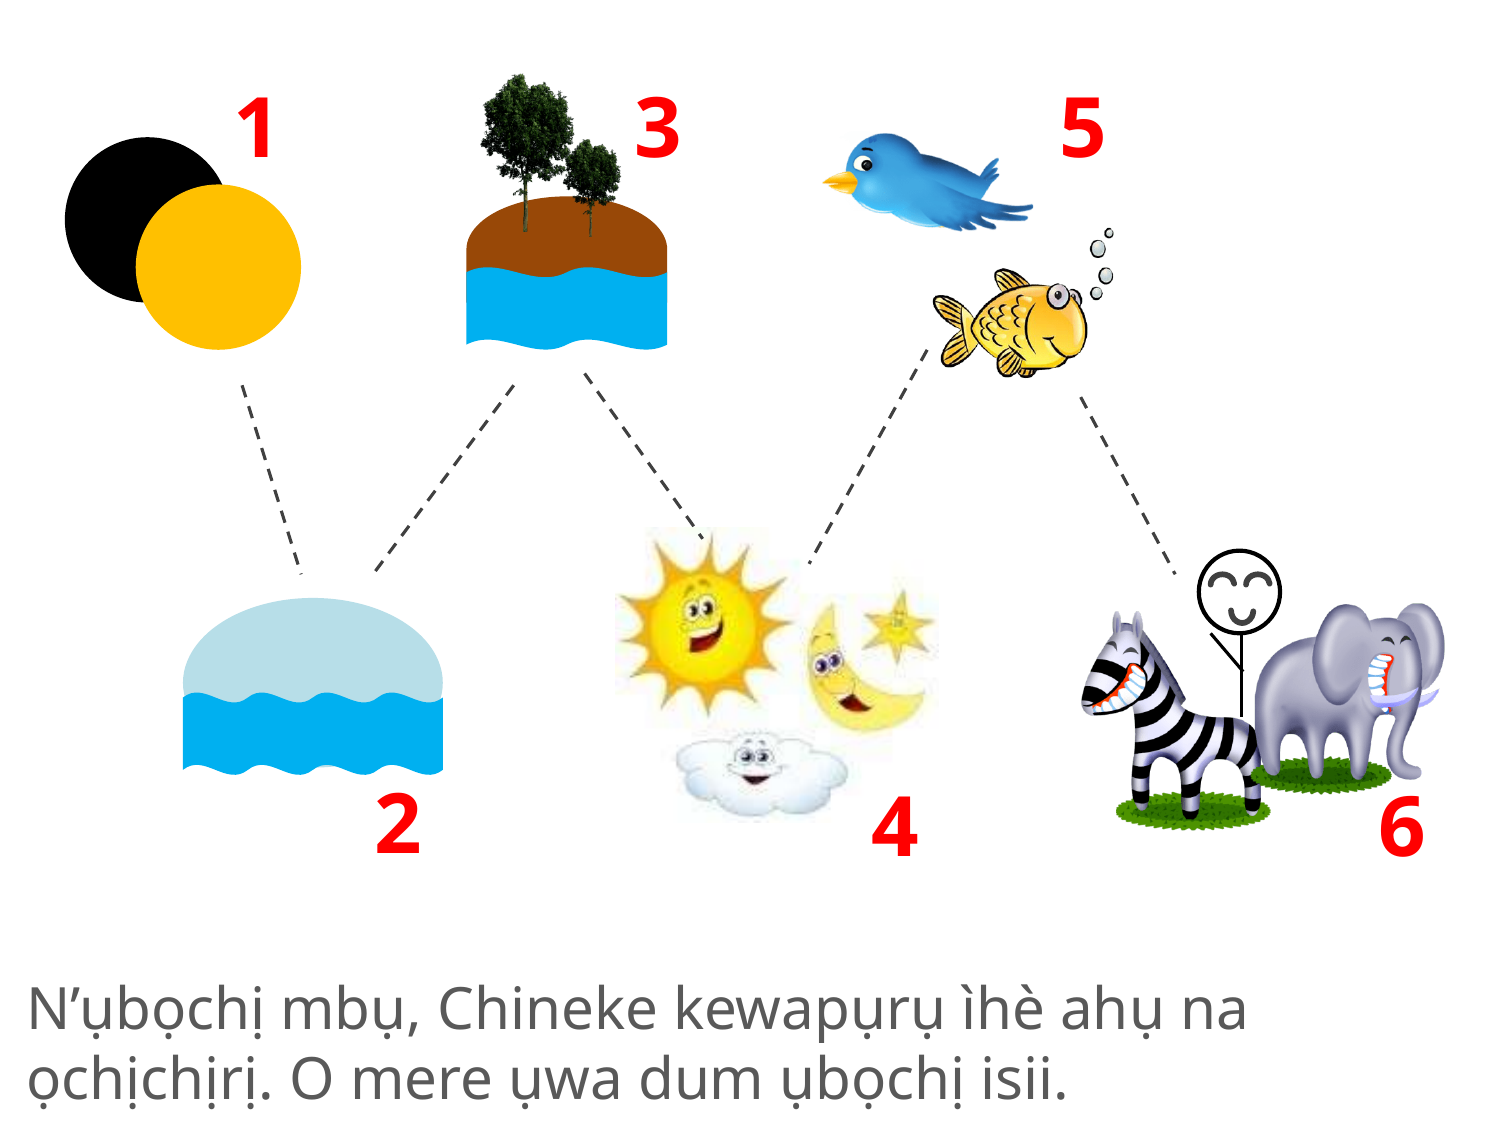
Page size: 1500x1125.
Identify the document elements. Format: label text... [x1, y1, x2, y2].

picture [478, 71, 622, 237]
text_box 1 [206, 66, 308, 182]
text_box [1210, 633, 1244, 672]
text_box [371, 385, 514, 576]
text_box 3 [608, 66, 709, 182]
text_box 4 [844, 765, 945, 880]
text_box [1243, 572, 1272, 585]
text_box [62, 135, 207, 305]
text_box [1208, 572, 1237, 587]
text_box 6 [1352, 803, 1453, 880]
text_box [180, 690, 314, 777]
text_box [1080, 396, 1176, 575]
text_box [808, 349, 928, 565]
text_box [1196, 548, 1282, 608]
picture [615, 526, 940, 823]
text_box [584, 373, 703, 540]
text_box 5 [1033, 66, 1134, 182]
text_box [241, 385, 302, 575]
picture [820, 125, 1117, 387]
text_box [133, 182, 304, 352]
picture [1068, 585, 1449, 832]
text_box N’ụbọchị mbụ, Chineke kewapụrụ ìhè ahụ na ọchịchịrị. O mere ụwa dum ụbọchị isii. [11, 964, 1498, 1119]
text_box [180, 595, 445, 700]
text_box [464, 204, 670, 275]
text_box [310, 690, 445, 774]
text_box 2 [348, 763, 449, 878]
text_box [464, 265, 670, 352]
